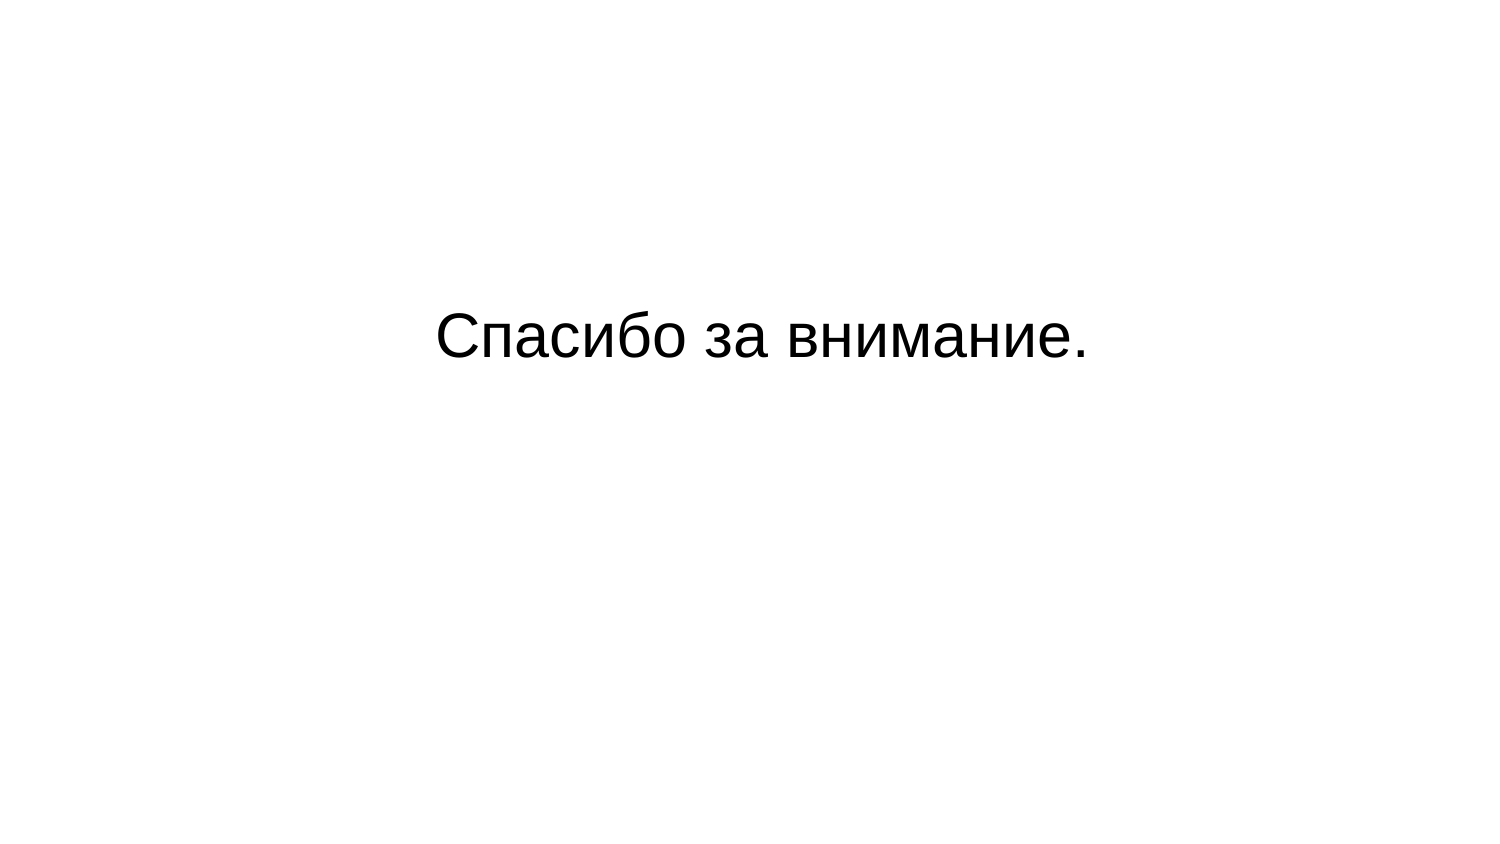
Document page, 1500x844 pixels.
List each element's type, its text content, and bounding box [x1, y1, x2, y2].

title Спасибо за внимание. [420, 279, 1143, 374]
